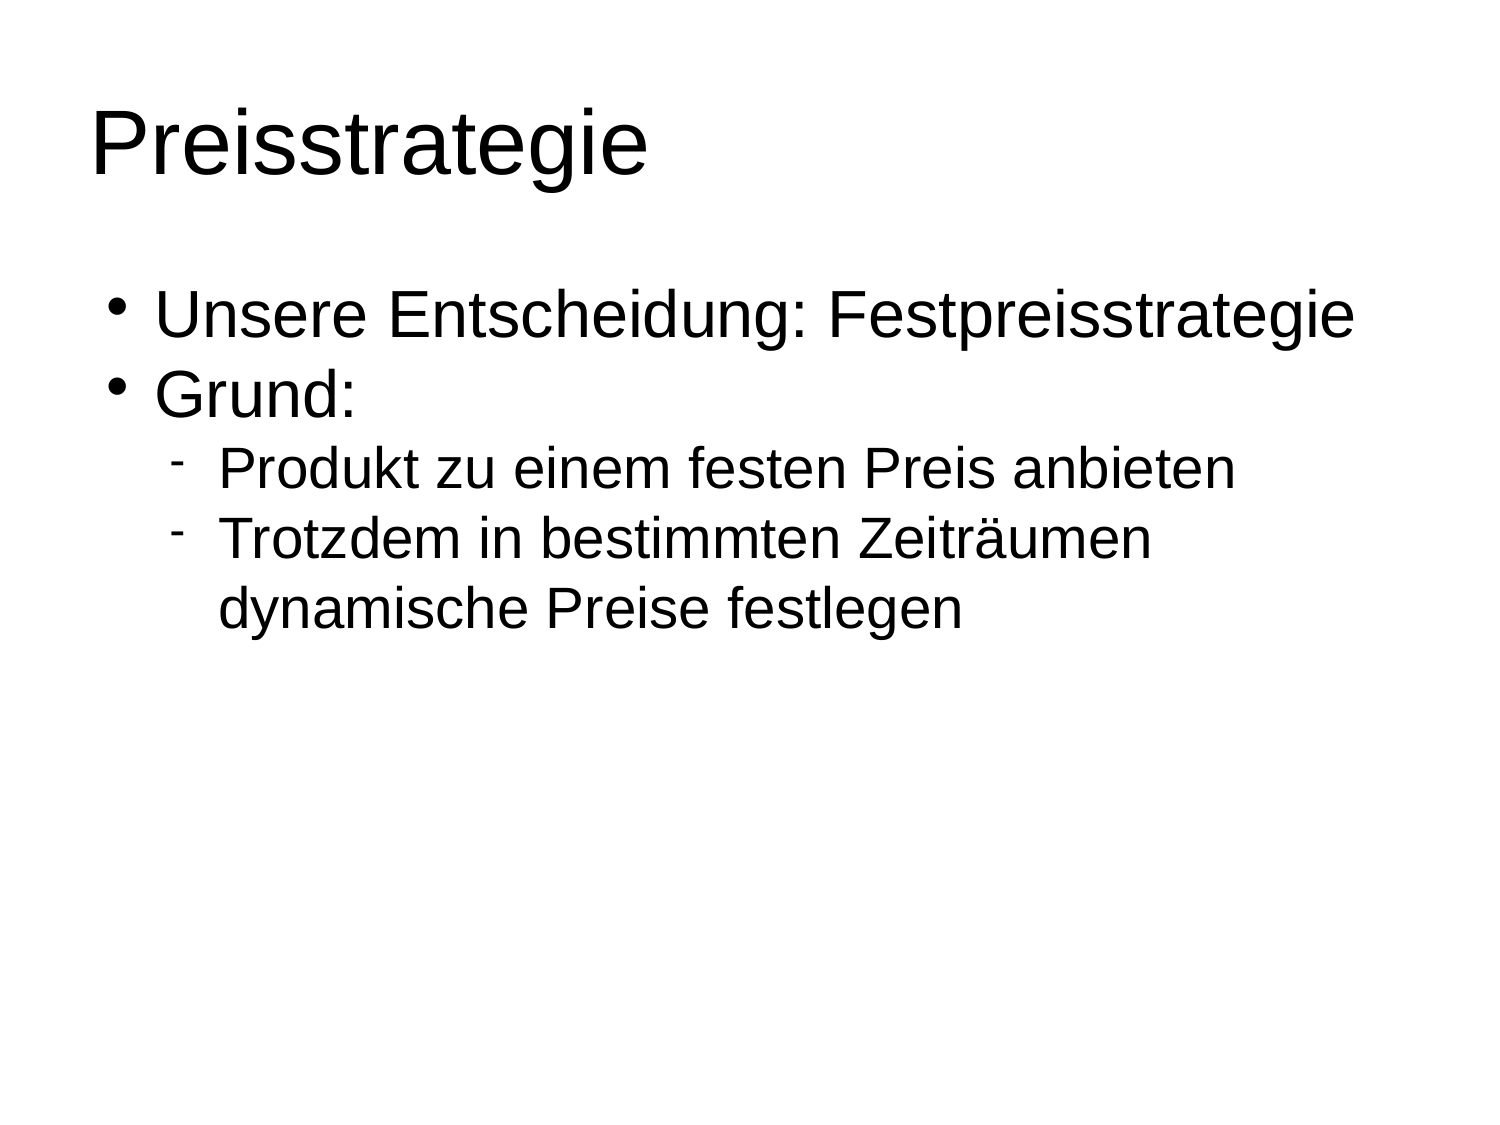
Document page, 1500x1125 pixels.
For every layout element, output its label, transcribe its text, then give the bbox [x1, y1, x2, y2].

list Unsere Entscheidung: Festpreisstrategie Grund: Produkt zu einem festen Preis anbieten Trotzdem in bestimmten Zeiträumen dynamische Preise festlegen [74, 263, 1425, 1006]
title Preisstrategie [74, 44, 1425, 233]
